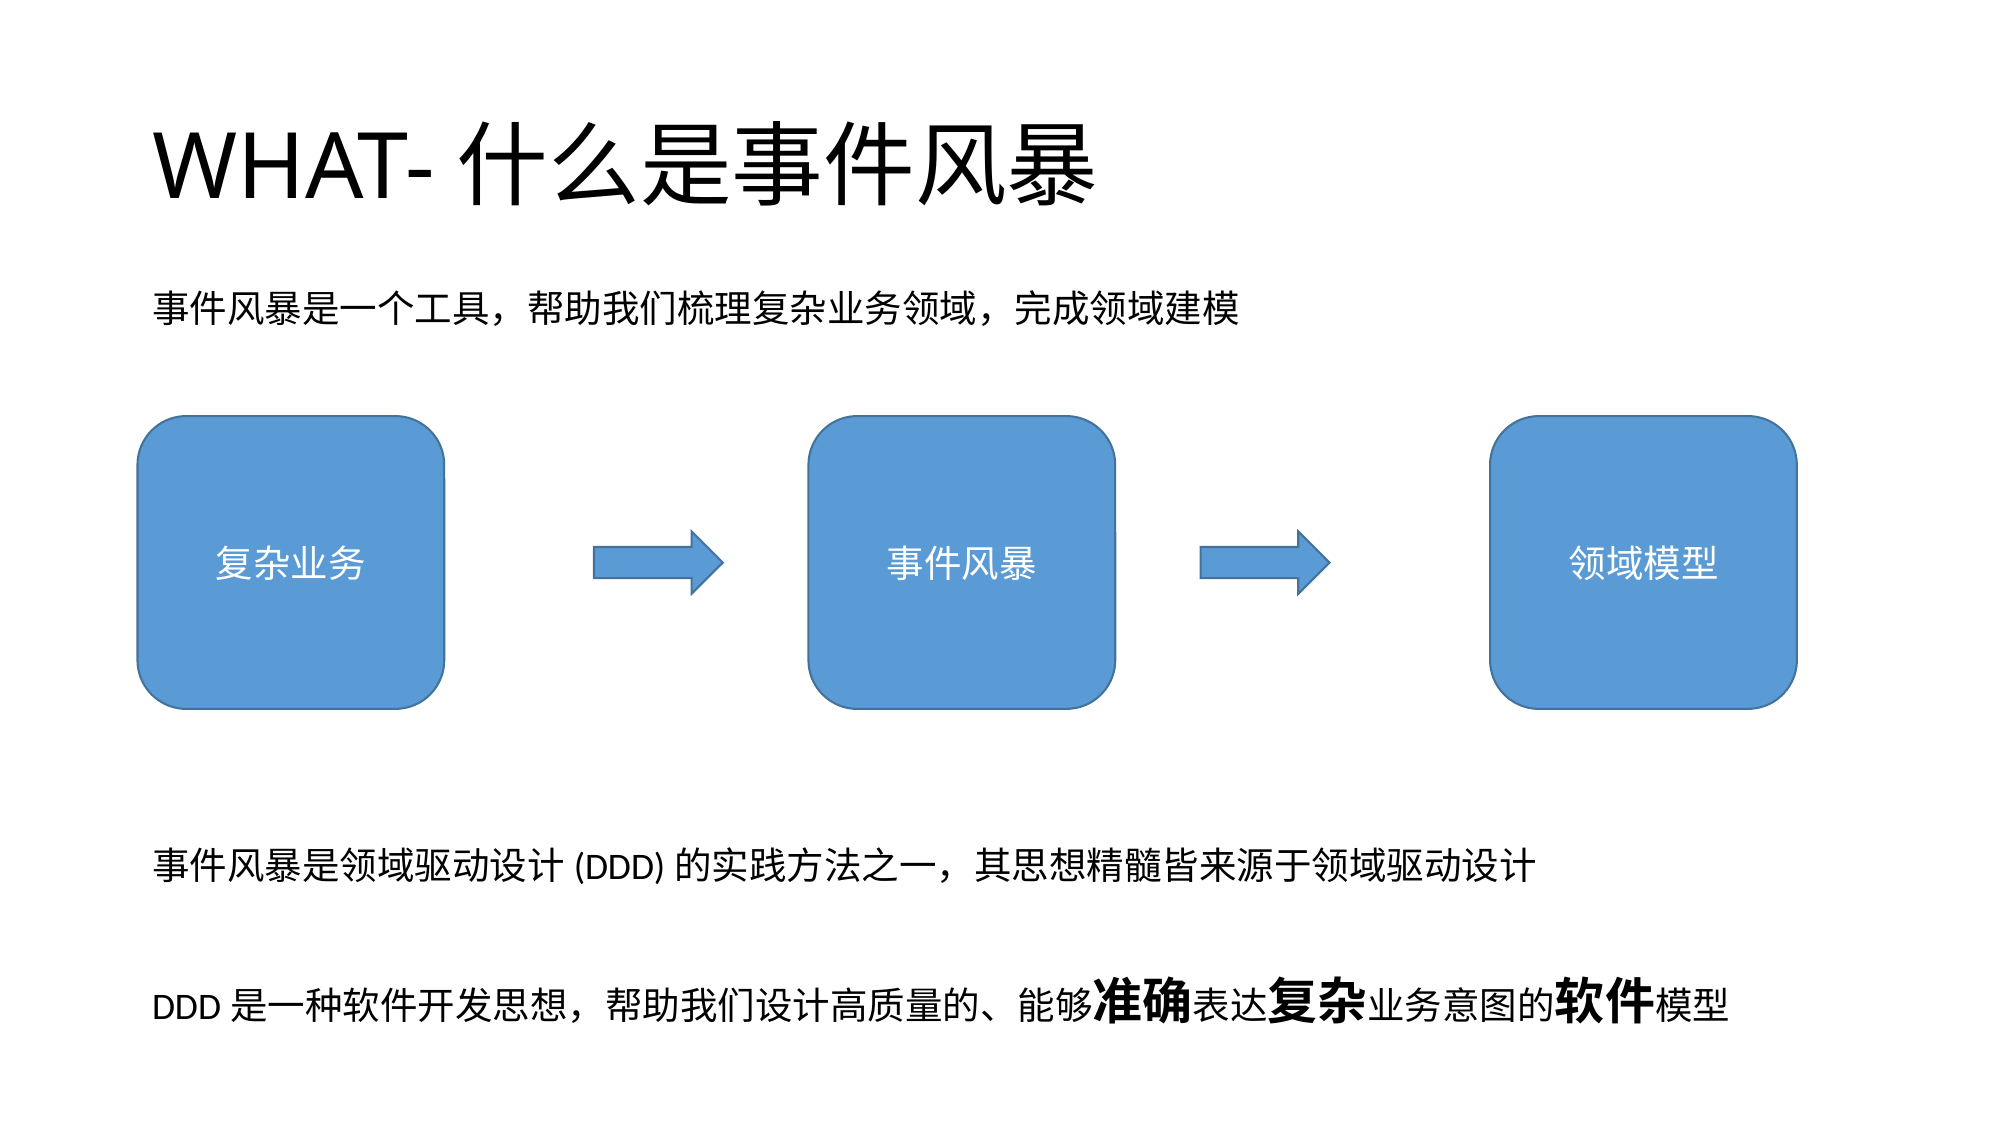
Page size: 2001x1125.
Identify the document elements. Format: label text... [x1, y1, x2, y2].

title WHAT-什么是事件风暴 [137, 59, 1863, 278]
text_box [137, 277, 1797, 709]
text_box DDD是一种软件开发思想，帮助我们设计高质量的、能够准确表达复杂业务意图的软件模型 [137, 962, 1818, 1037]
text_box 事件风暴是领域驱动设计(DDD)的实践方法之一，其思想精髓皆来源于领域驱动设计 [137, 834, 1585, 895]
